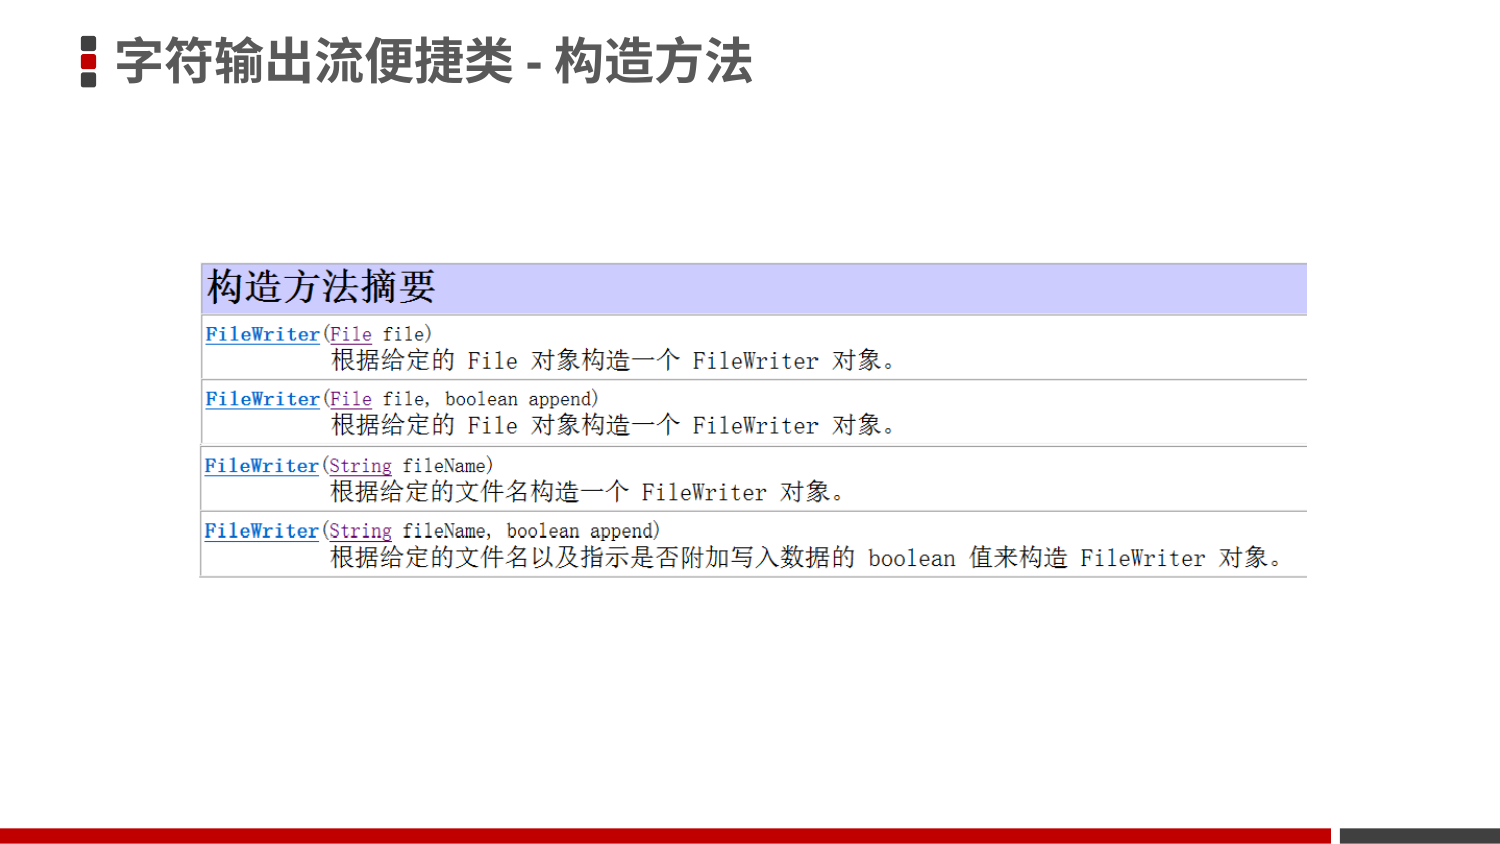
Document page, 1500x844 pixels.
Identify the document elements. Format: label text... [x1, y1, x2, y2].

text_box 字符输出流便捷类-构造方法 [103, 0, 987, 130]
picture [192, 255, 1307, 589]
